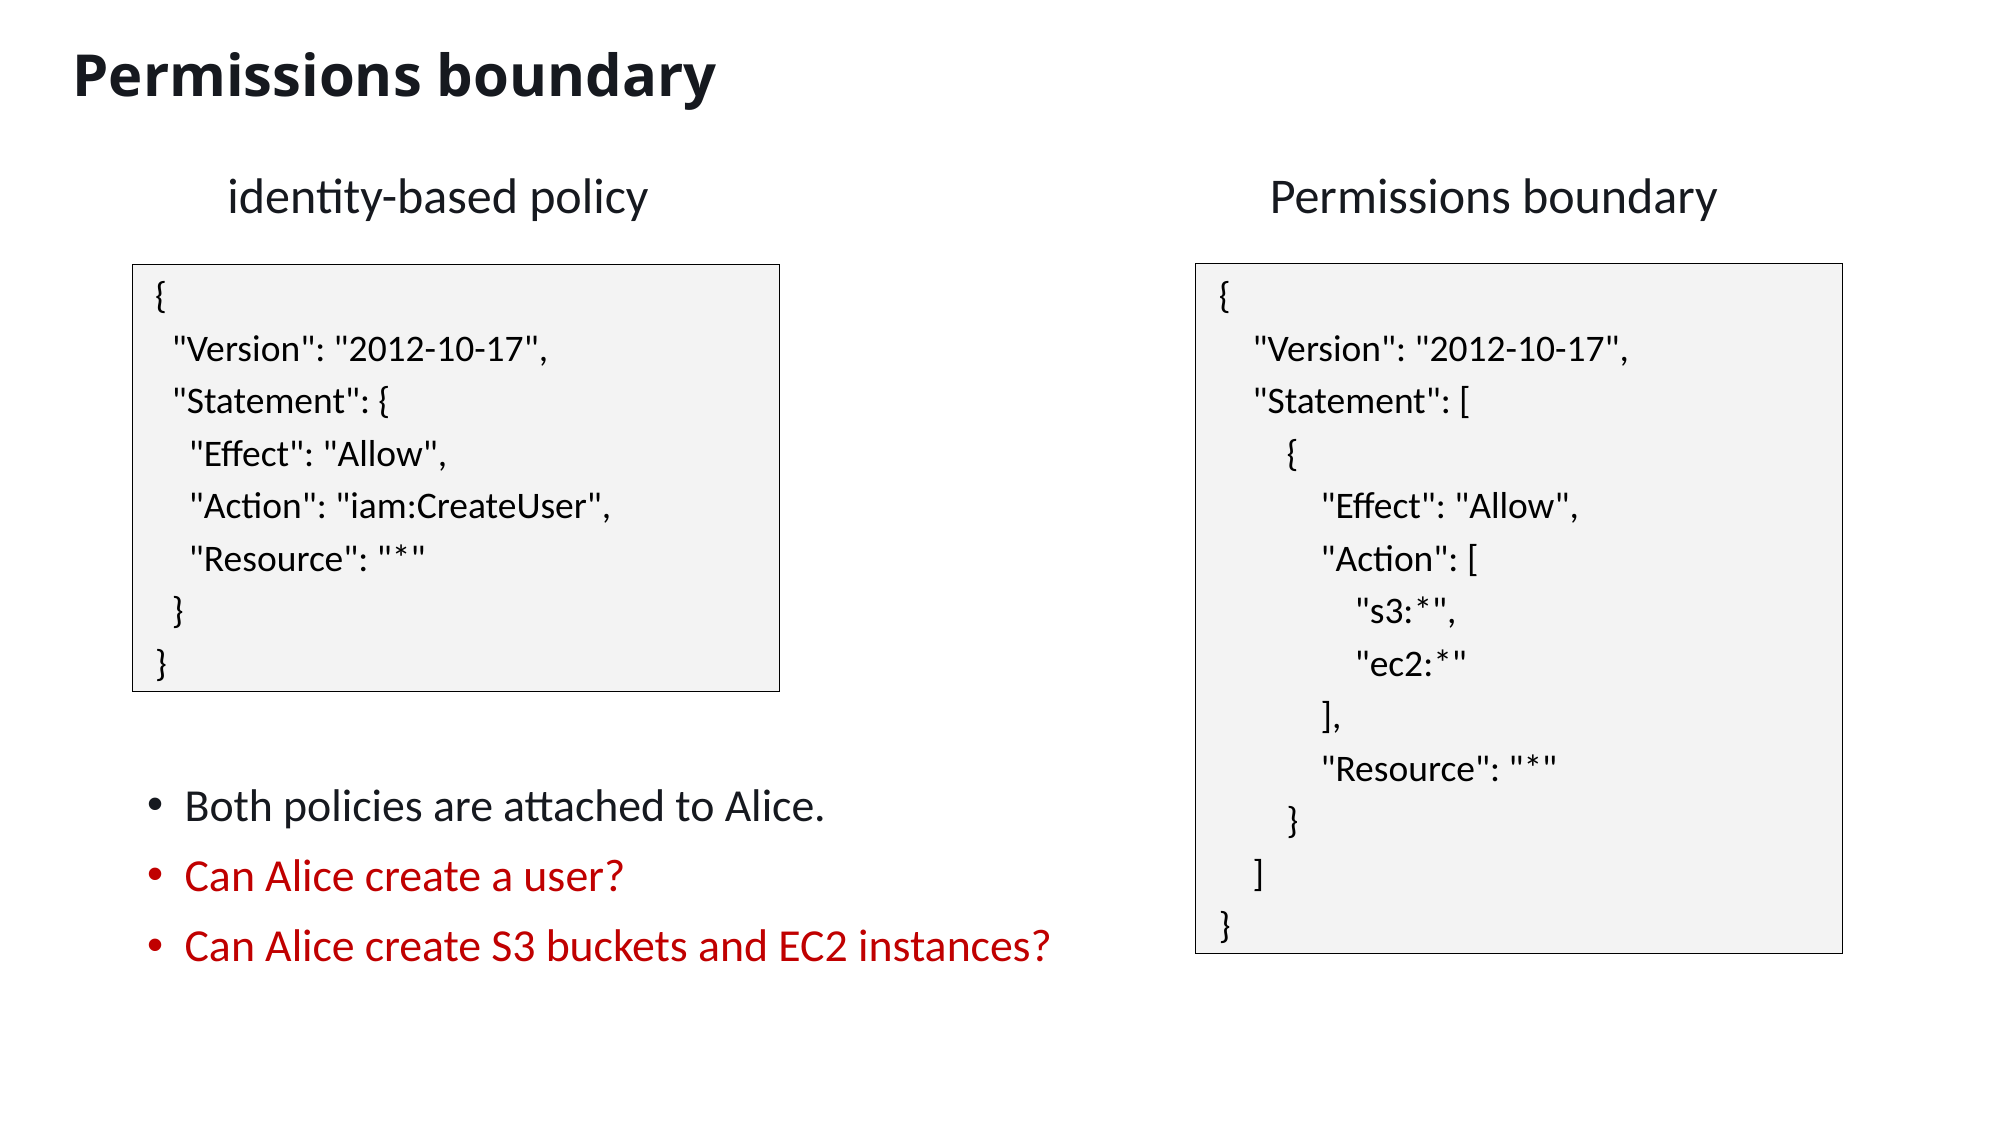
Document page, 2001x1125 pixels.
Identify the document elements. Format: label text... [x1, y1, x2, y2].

text_box identity-based policy [212, 162, 742, 242]
text_box { "Version": "2012-10-17", "Statement": [ { "Effect": "Allow", "Action": [ "s3:*", "ec2:*" ], "Resource": "*" } ] } [1195, 263, 1843, 954]
text_box { "Version": "2012-10-17", "Statement": { "Effect": "Allow", "Action": "iam:CreateUser", "Resource": "*" } } [132, 264, 780, 692]
text_box Both policies are attached to Alice. Can Alice create a user? Can Alice create S3 buckets and EC2 instances? [131, 774, 1196, 1029]
title Permissions boundary [57, 38, 897, 117]
text_box Permissions boundary [1254, 162, 1784, 242]
